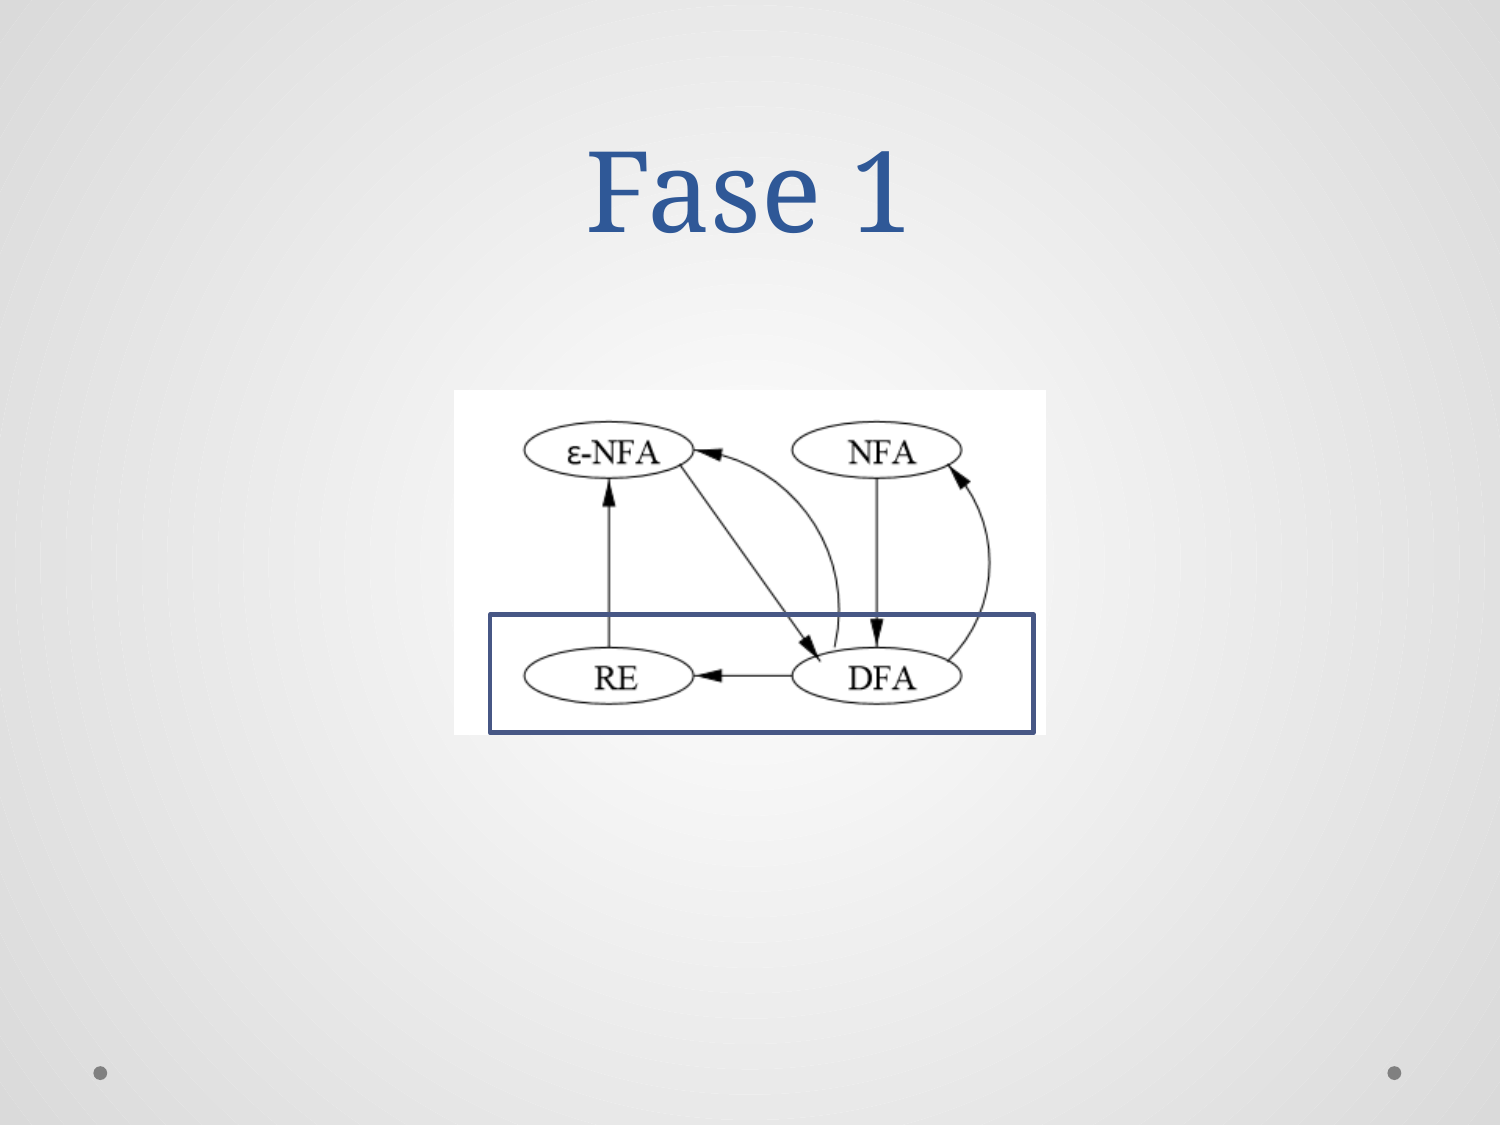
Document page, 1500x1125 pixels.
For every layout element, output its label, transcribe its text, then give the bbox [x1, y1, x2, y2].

picture [454, 390, 1046, 735]
title Fase 1 [75, 0, 1425, 263]
